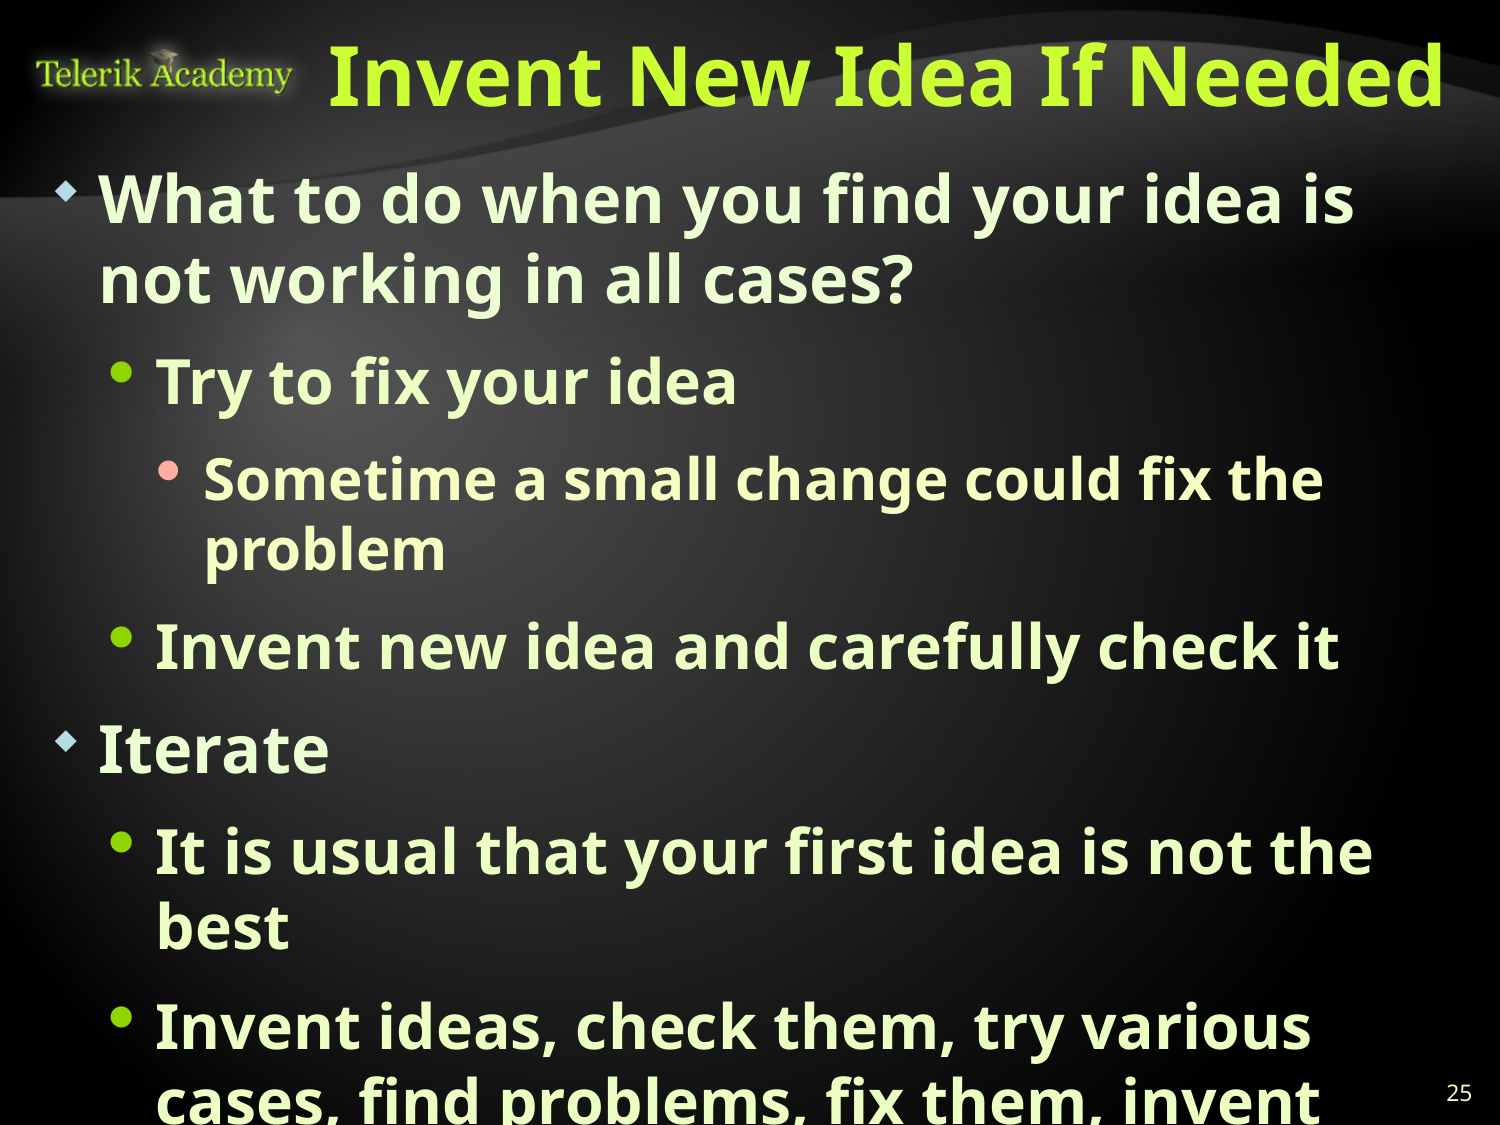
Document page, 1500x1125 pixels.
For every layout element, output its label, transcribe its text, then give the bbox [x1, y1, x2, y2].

title Invent New Idea If Needed [300, 12, 1463, 149]
slide_number 25 [1412, 1074, 1488, 1113]
list What to do when you find your idea is not working in all cases? Try to fix your idea Sometime a small change could fix the problem Invent new idea and carefully check it Iterate It is usual that your first idea is not the best Invent ideas, check them, try various cases, find problems, fix them, invent better idea, etc. [37, 149, 1463, 1100]
picture [0, 0, 1500, 1125]
